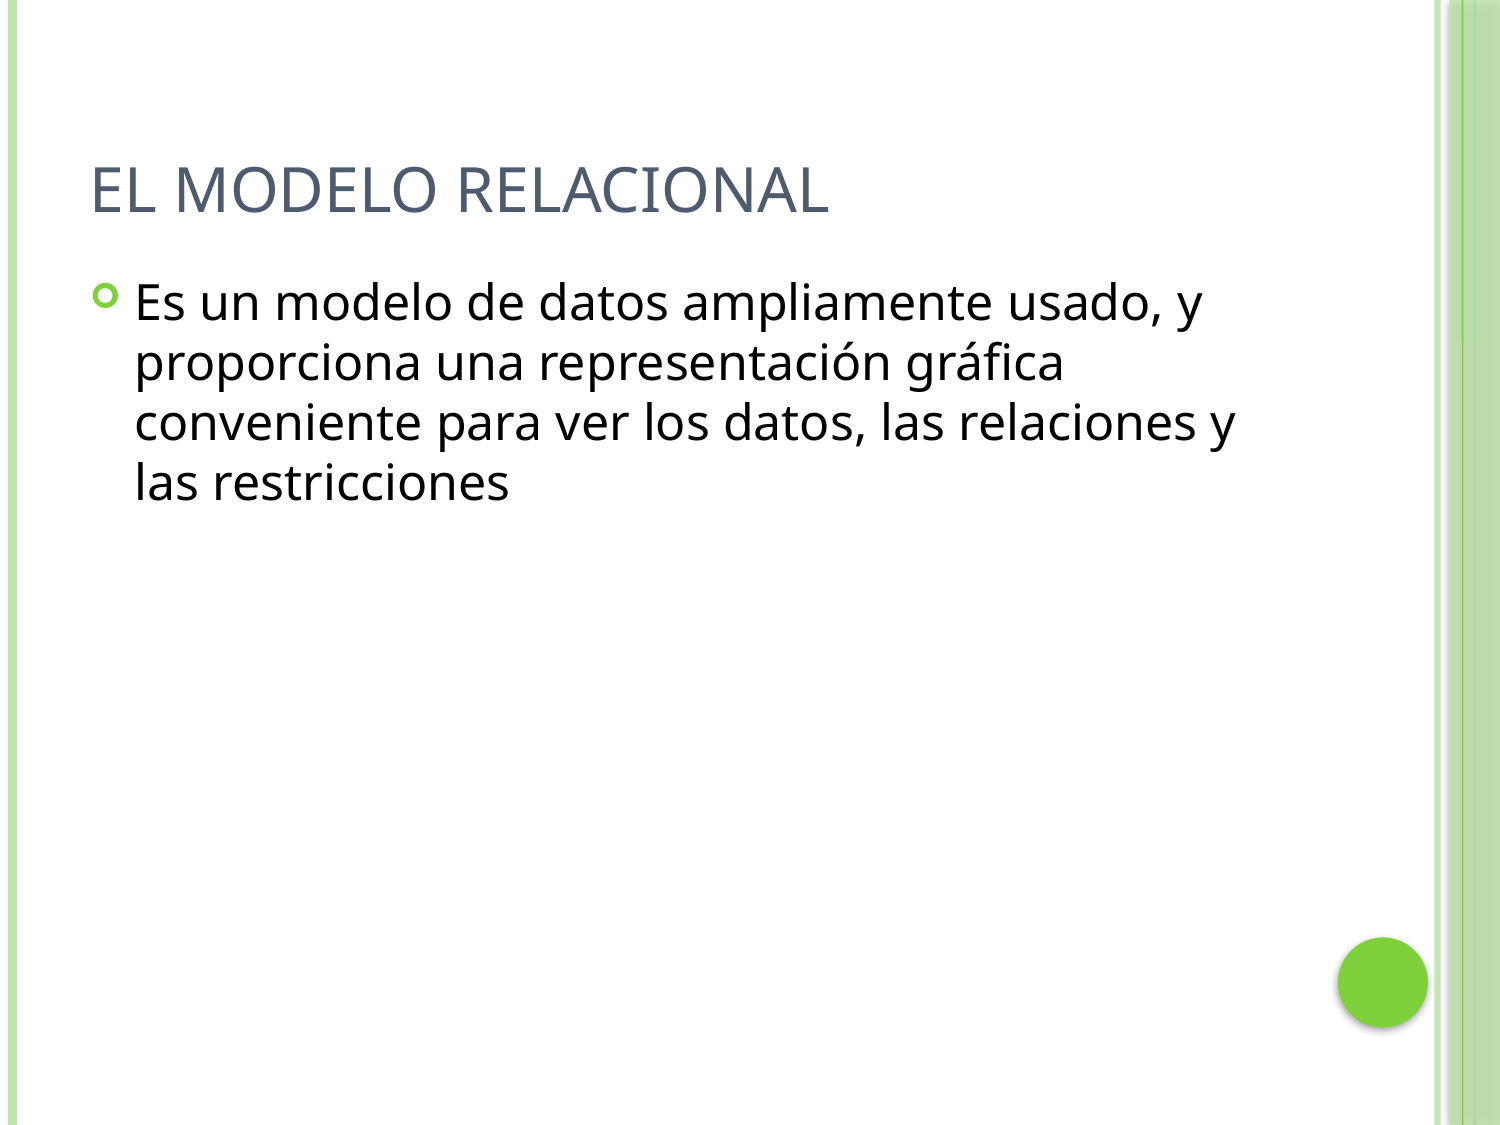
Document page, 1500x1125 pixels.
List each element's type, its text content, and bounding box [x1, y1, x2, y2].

list Es un modelo de datos ampliamente usado, y proporciona una representación gráfica conveniente para ver los datos, las relaciones y las restricciones [75, 262, 1300, 1062]
title EL MODELO RELACIONAL [75, 45, 1300, 233]
